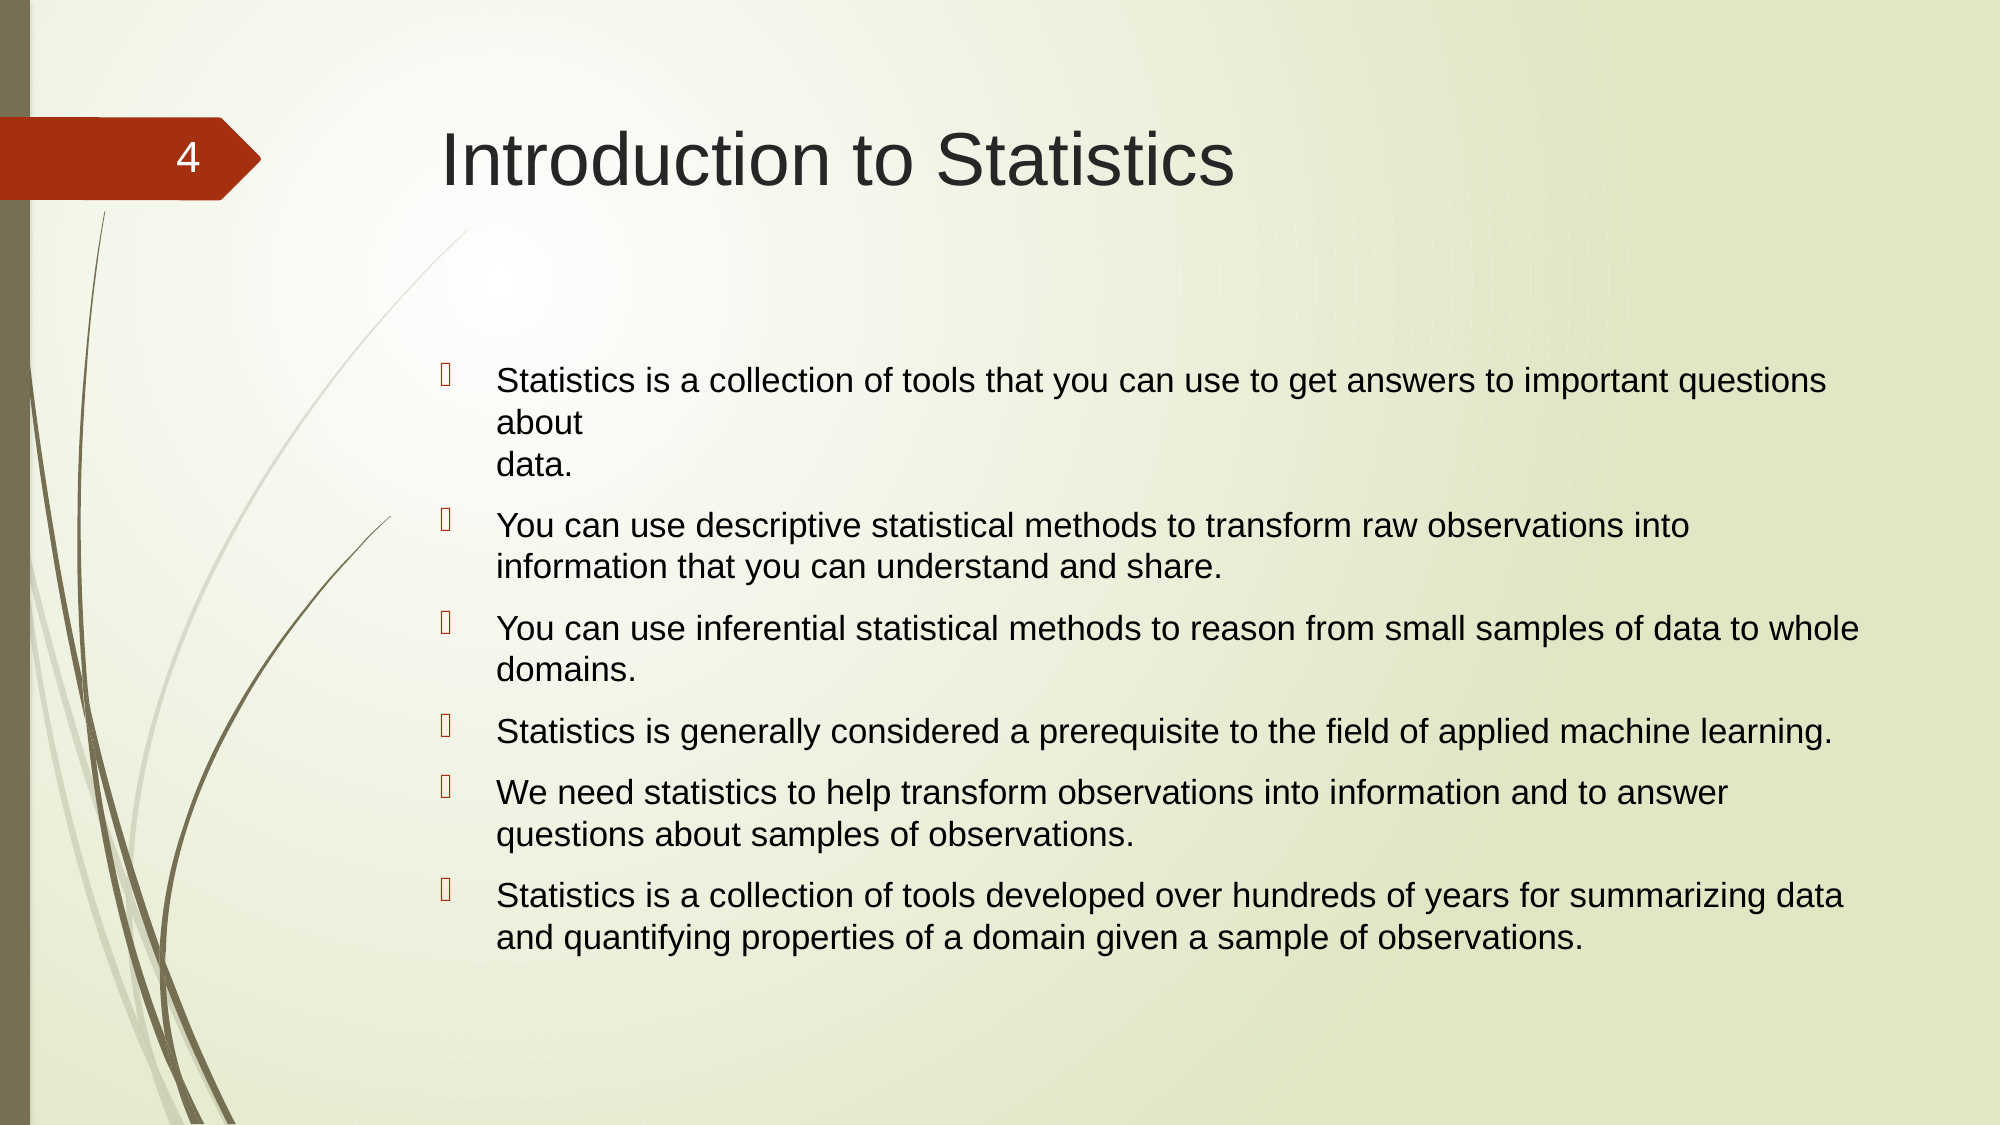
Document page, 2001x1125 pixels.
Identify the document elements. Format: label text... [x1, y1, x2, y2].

title Introduction to Statistics [425, 102, 1888, 313]
slide_number 4 [87, 129, 216, 190]
list Statistics is a collection of tools that you can use to get answers to important questions about data. You can use descriptive statistical methods to transform raw observations into information that you can understand and share. You can use inferential statistical methods to reason from small samples of data to whole domains. Statistics is generally considered a prerequisite to the field of applied machine learning. We need statistics to help transform observations into information and to answer questions about samples of observations. Statistics is a collection of tools developed over hundreds of years for summarizing data and quantifying properties of a domain given a sample of observations. [424, 350, 1888, 970]
